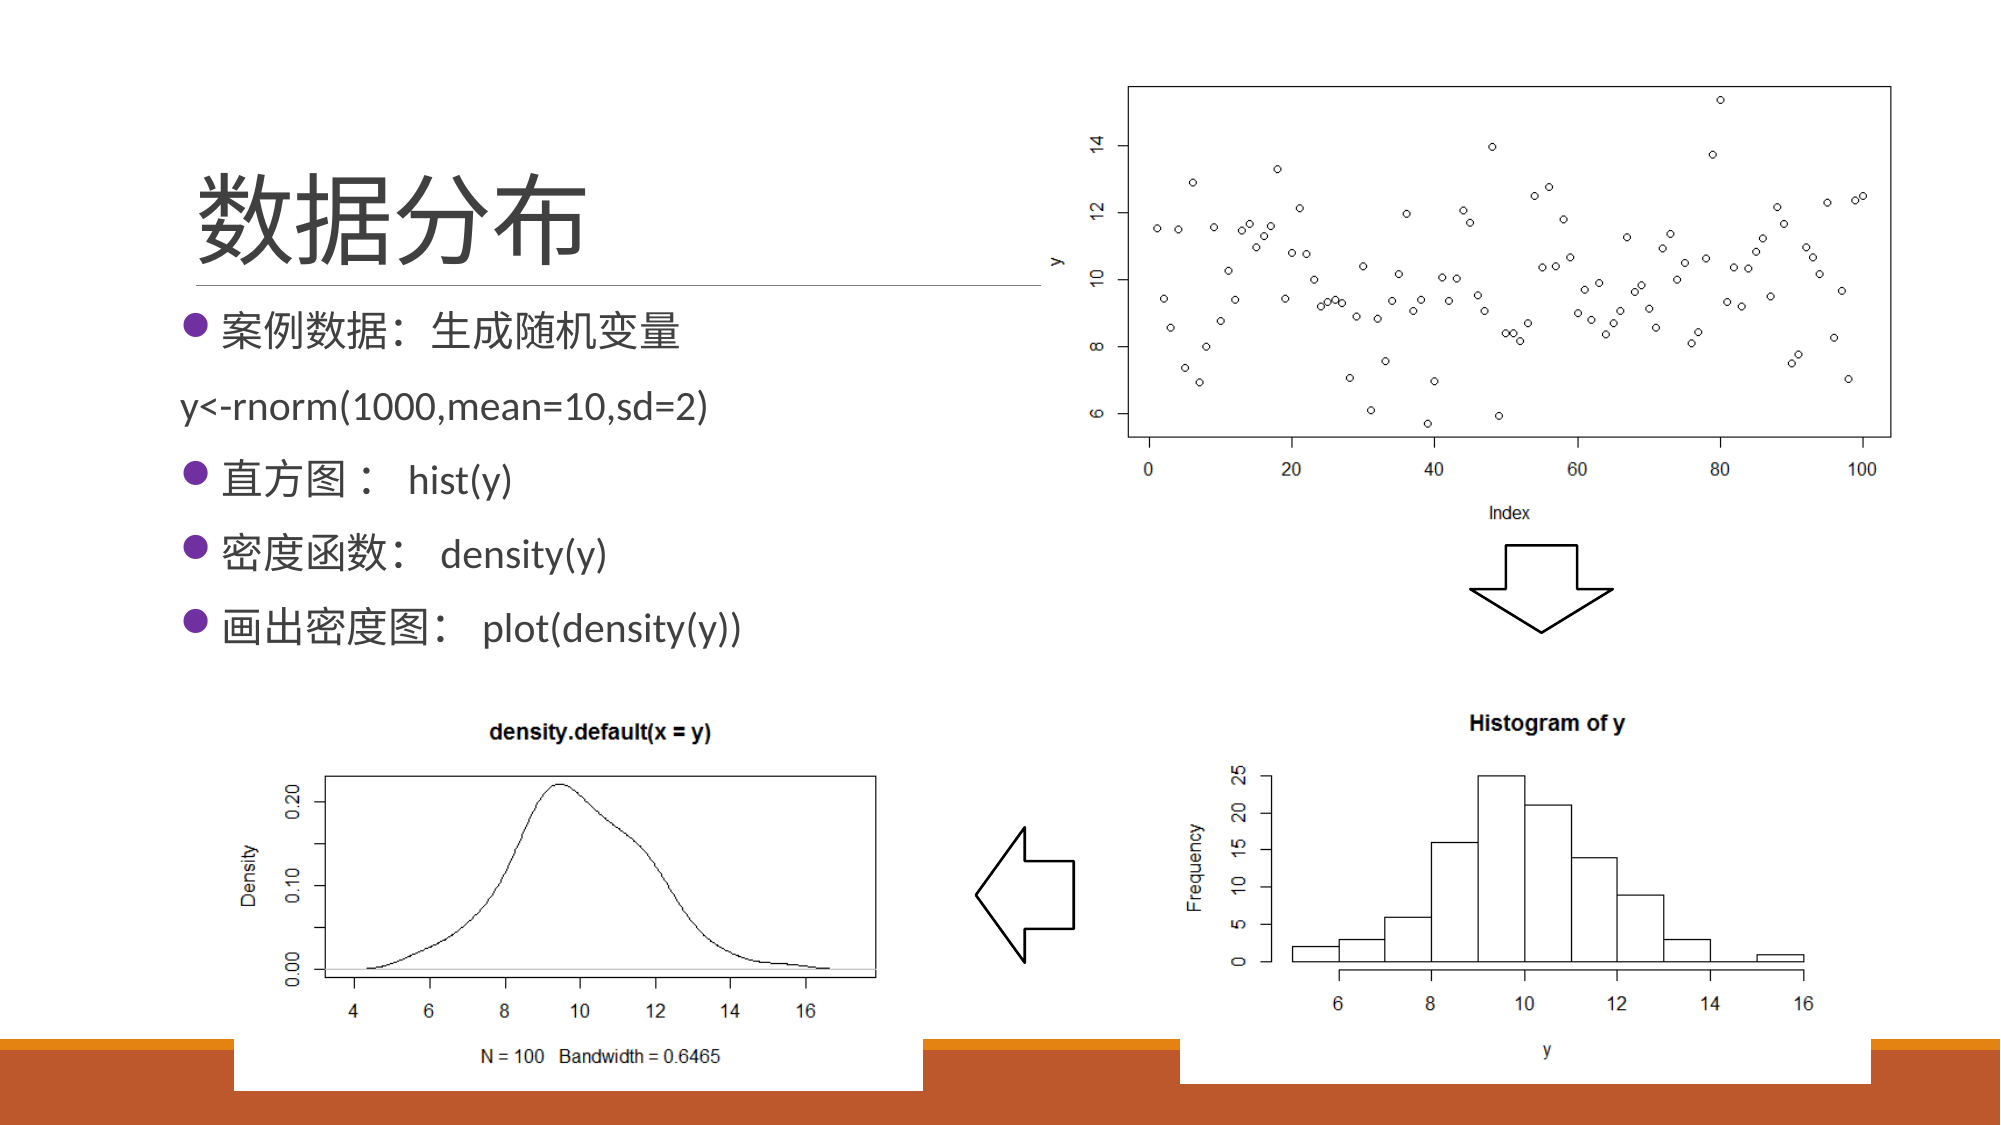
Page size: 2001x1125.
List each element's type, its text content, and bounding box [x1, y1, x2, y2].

picture [1040, 0, 1937, 546]
title 数据分布 [180, 47, 1037, 285]
picture [234, 685, 923, 1092]
list 案例数据：生成随机变量 y<-rnorm(1000,mean=10,sd=2) 直方图 ：hist(y) 密度函数：density(y) 画出密度图：plot(density(y)) [180, 302, 914, 963]
picture [1180, 676, 1871, 1084]
text_box [1468, 553, 1615, 634]
text_box [974, 826, 1076, 965]
